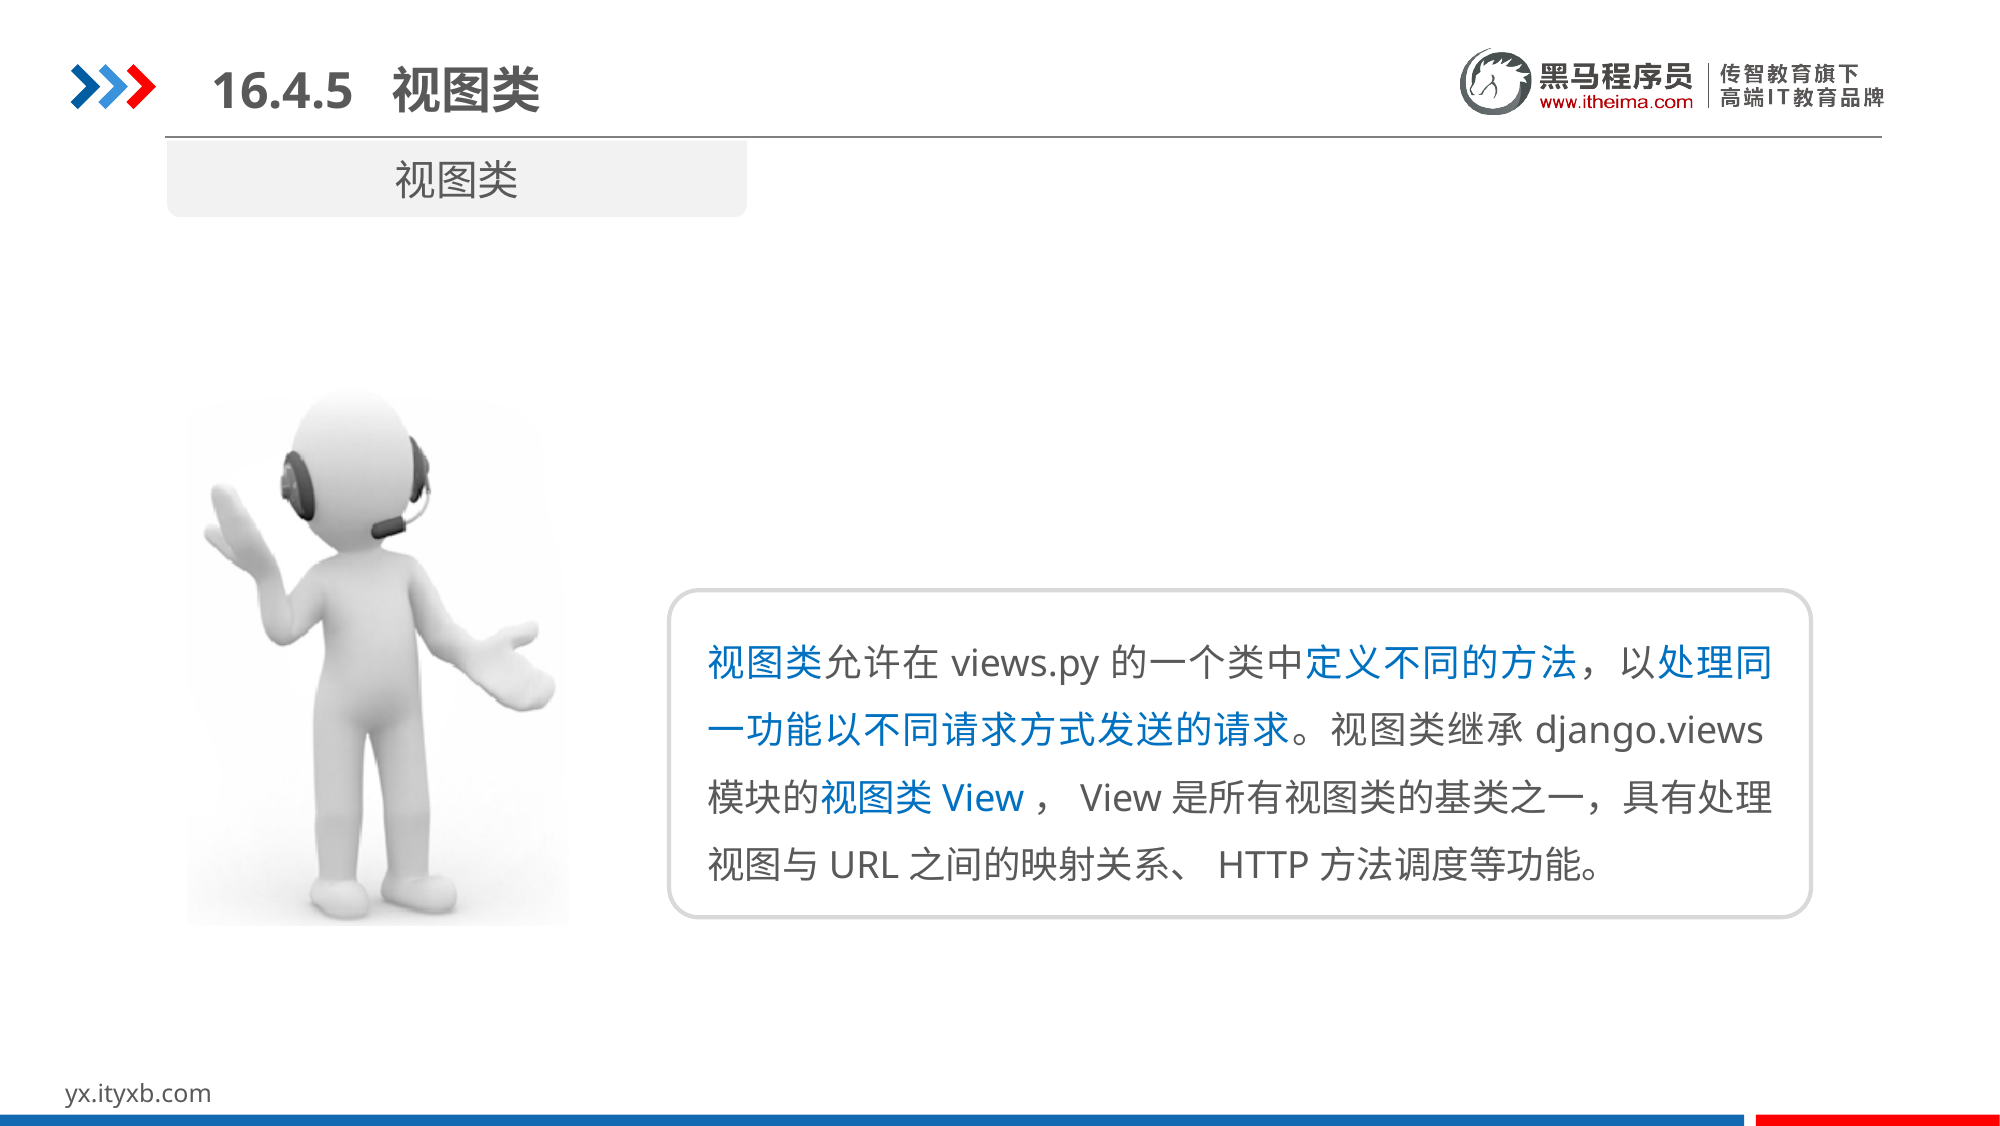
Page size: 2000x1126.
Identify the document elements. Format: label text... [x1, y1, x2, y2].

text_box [166, 140, 748, 218]
picture [187, 373, 570, 926]
text_box 16.4.5 视图类 [196, 42, 1008, 136]
text_box 视图类允许在views.py的一个类中定义不同的方法，以处理同一功能以不同请求方式发送的请求。视图类继承django.views模块的视图类View，View是所有视图类的基类之一，具有处理视图与URL之间的映射关系、HTTP方法调度等功能。 [692, 608, 1788, 894]
text_box [666, 588, 1814, 920]
picture [1460, 48, 1887, 115]
